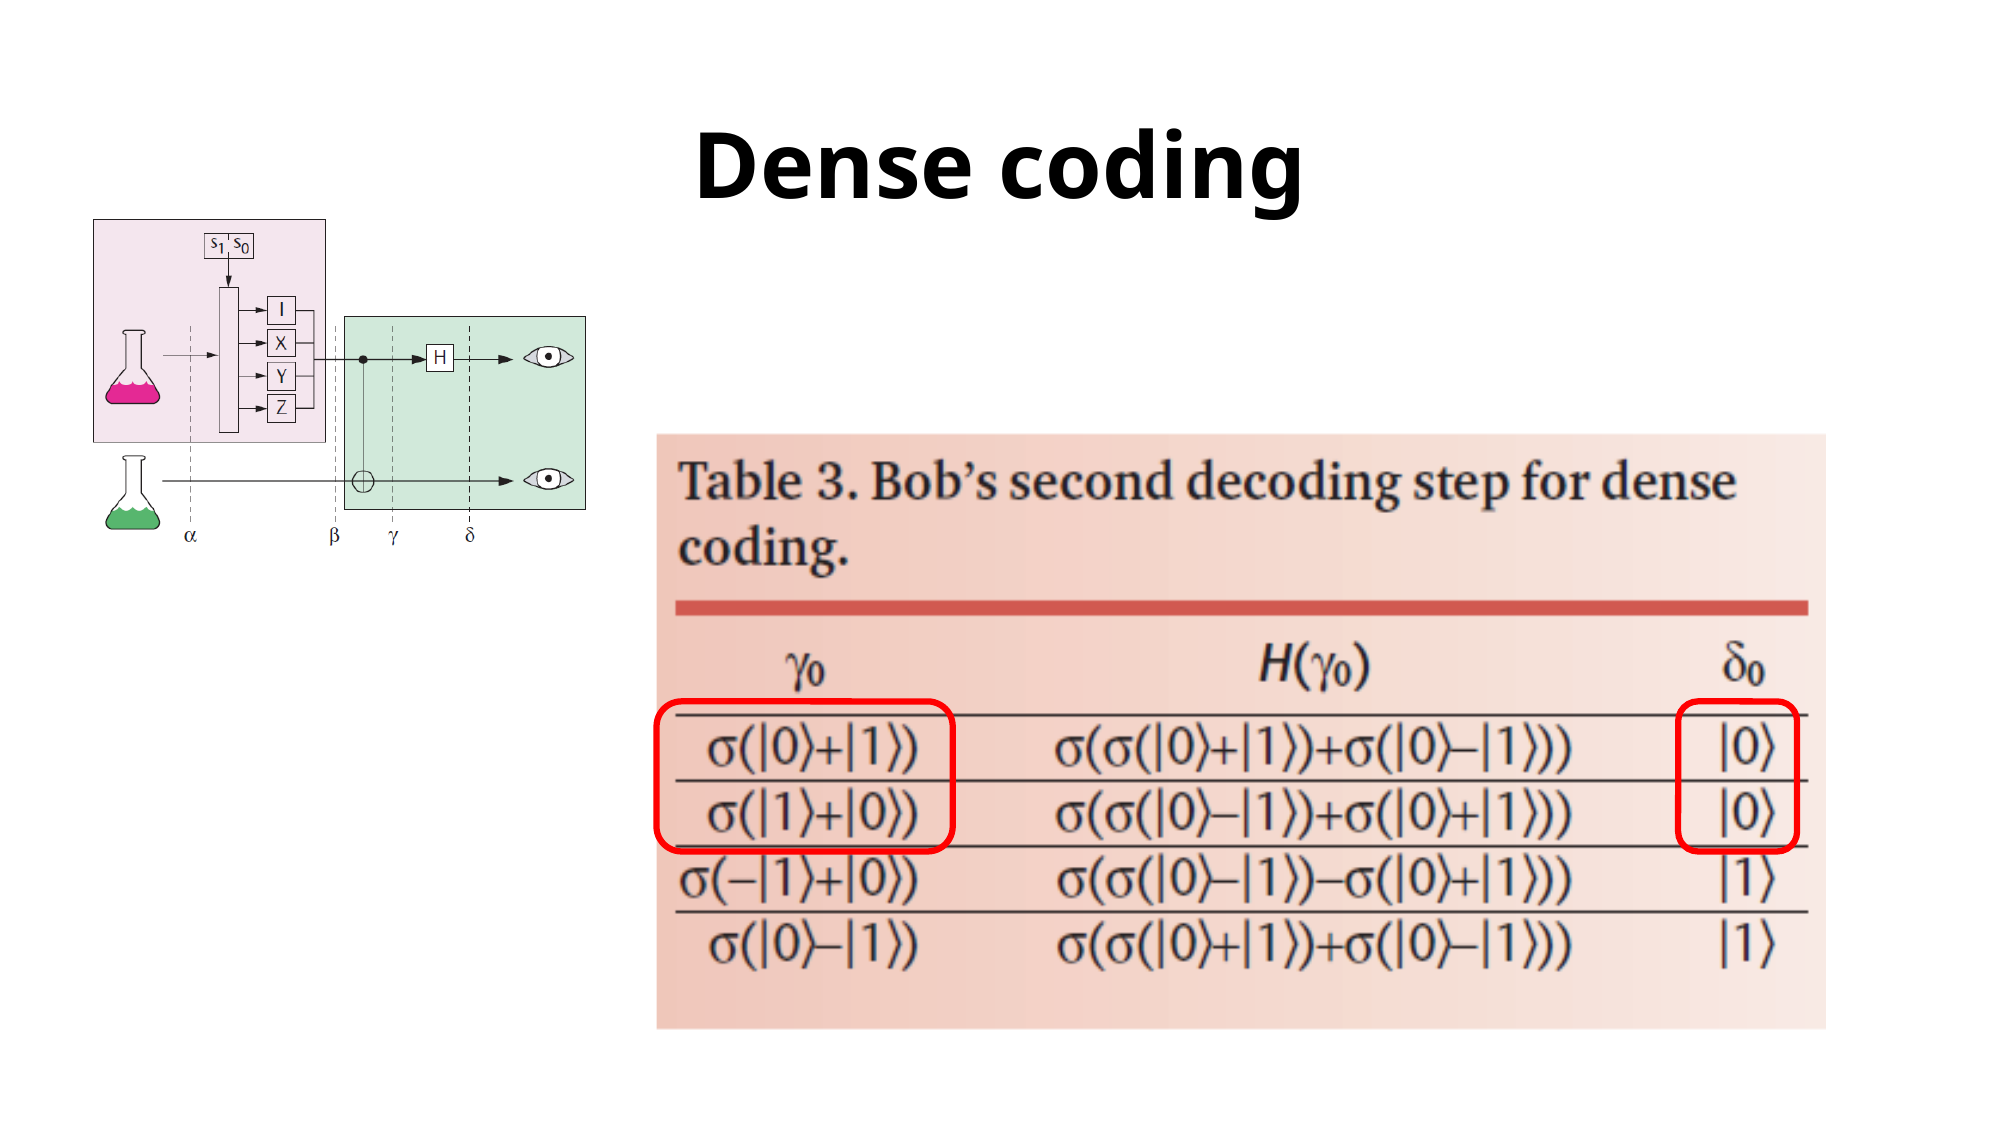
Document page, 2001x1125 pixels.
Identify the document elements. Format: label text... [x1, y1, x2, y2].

title Dense coding [137, 59, 1863, 278]
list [82, 210, 617, 552]
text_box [656, 430, 1826, 1034]
